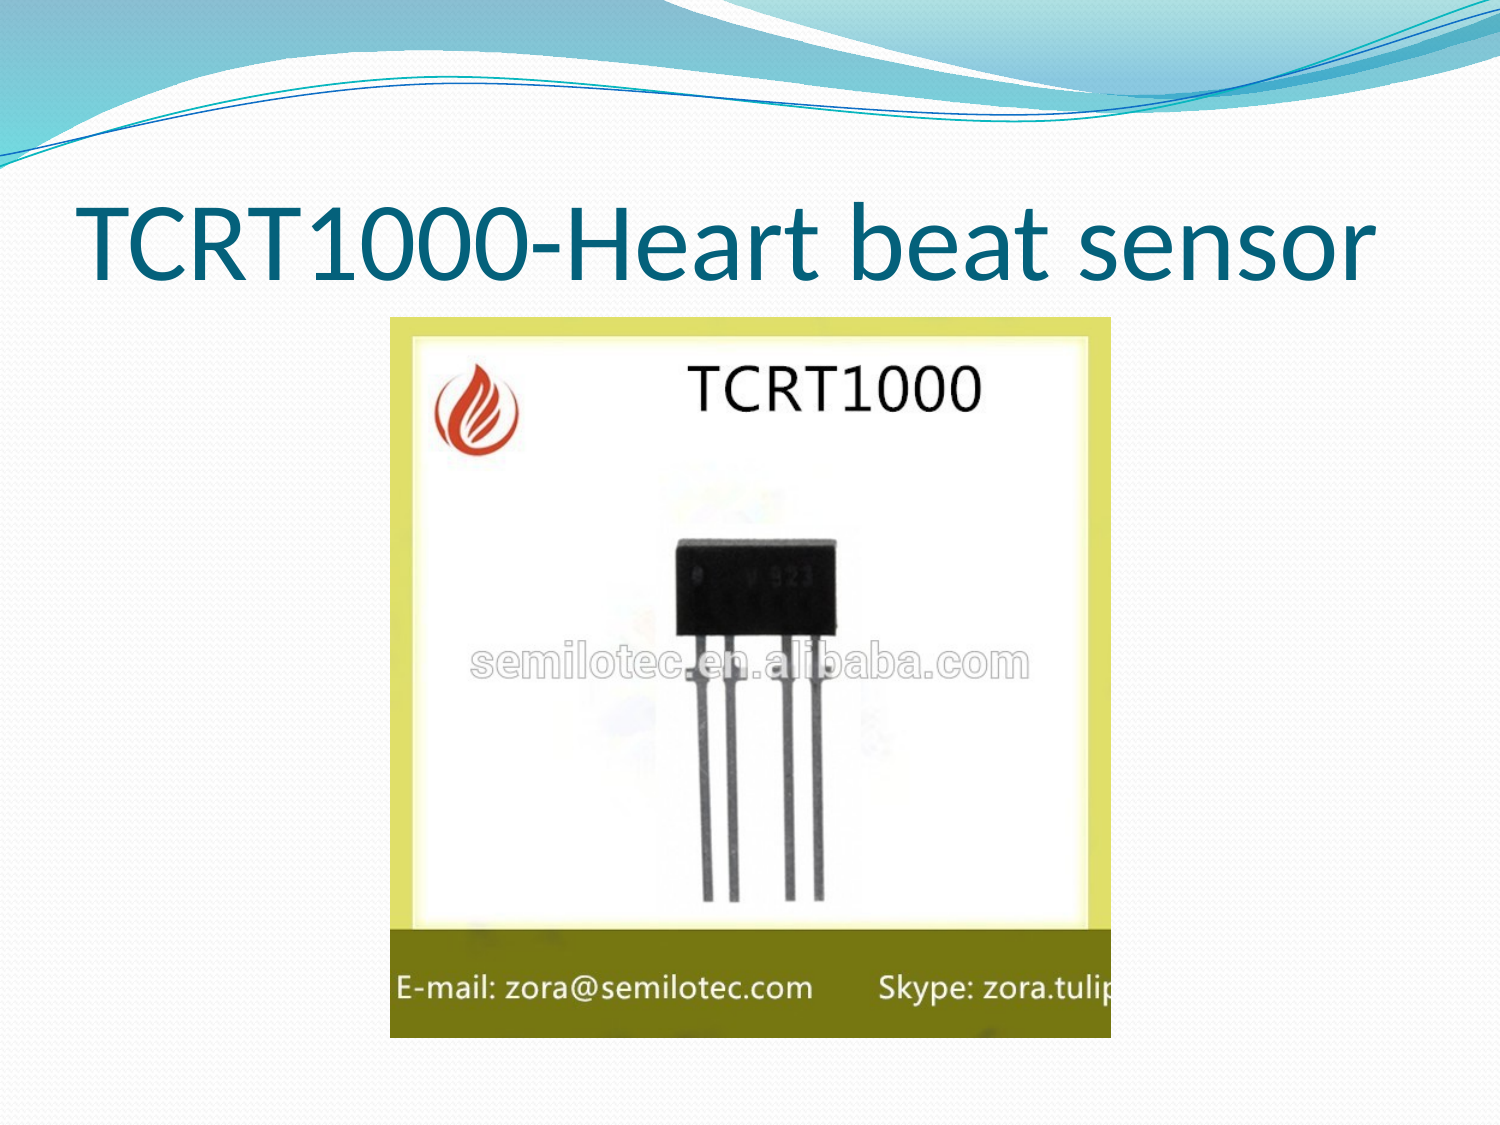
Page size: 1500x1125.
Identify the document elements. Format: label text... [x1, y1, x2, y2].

title TCRT1000-Heart beat sensor [75, 115, 1425, 303]
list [389, 317, 1111, 1038]
